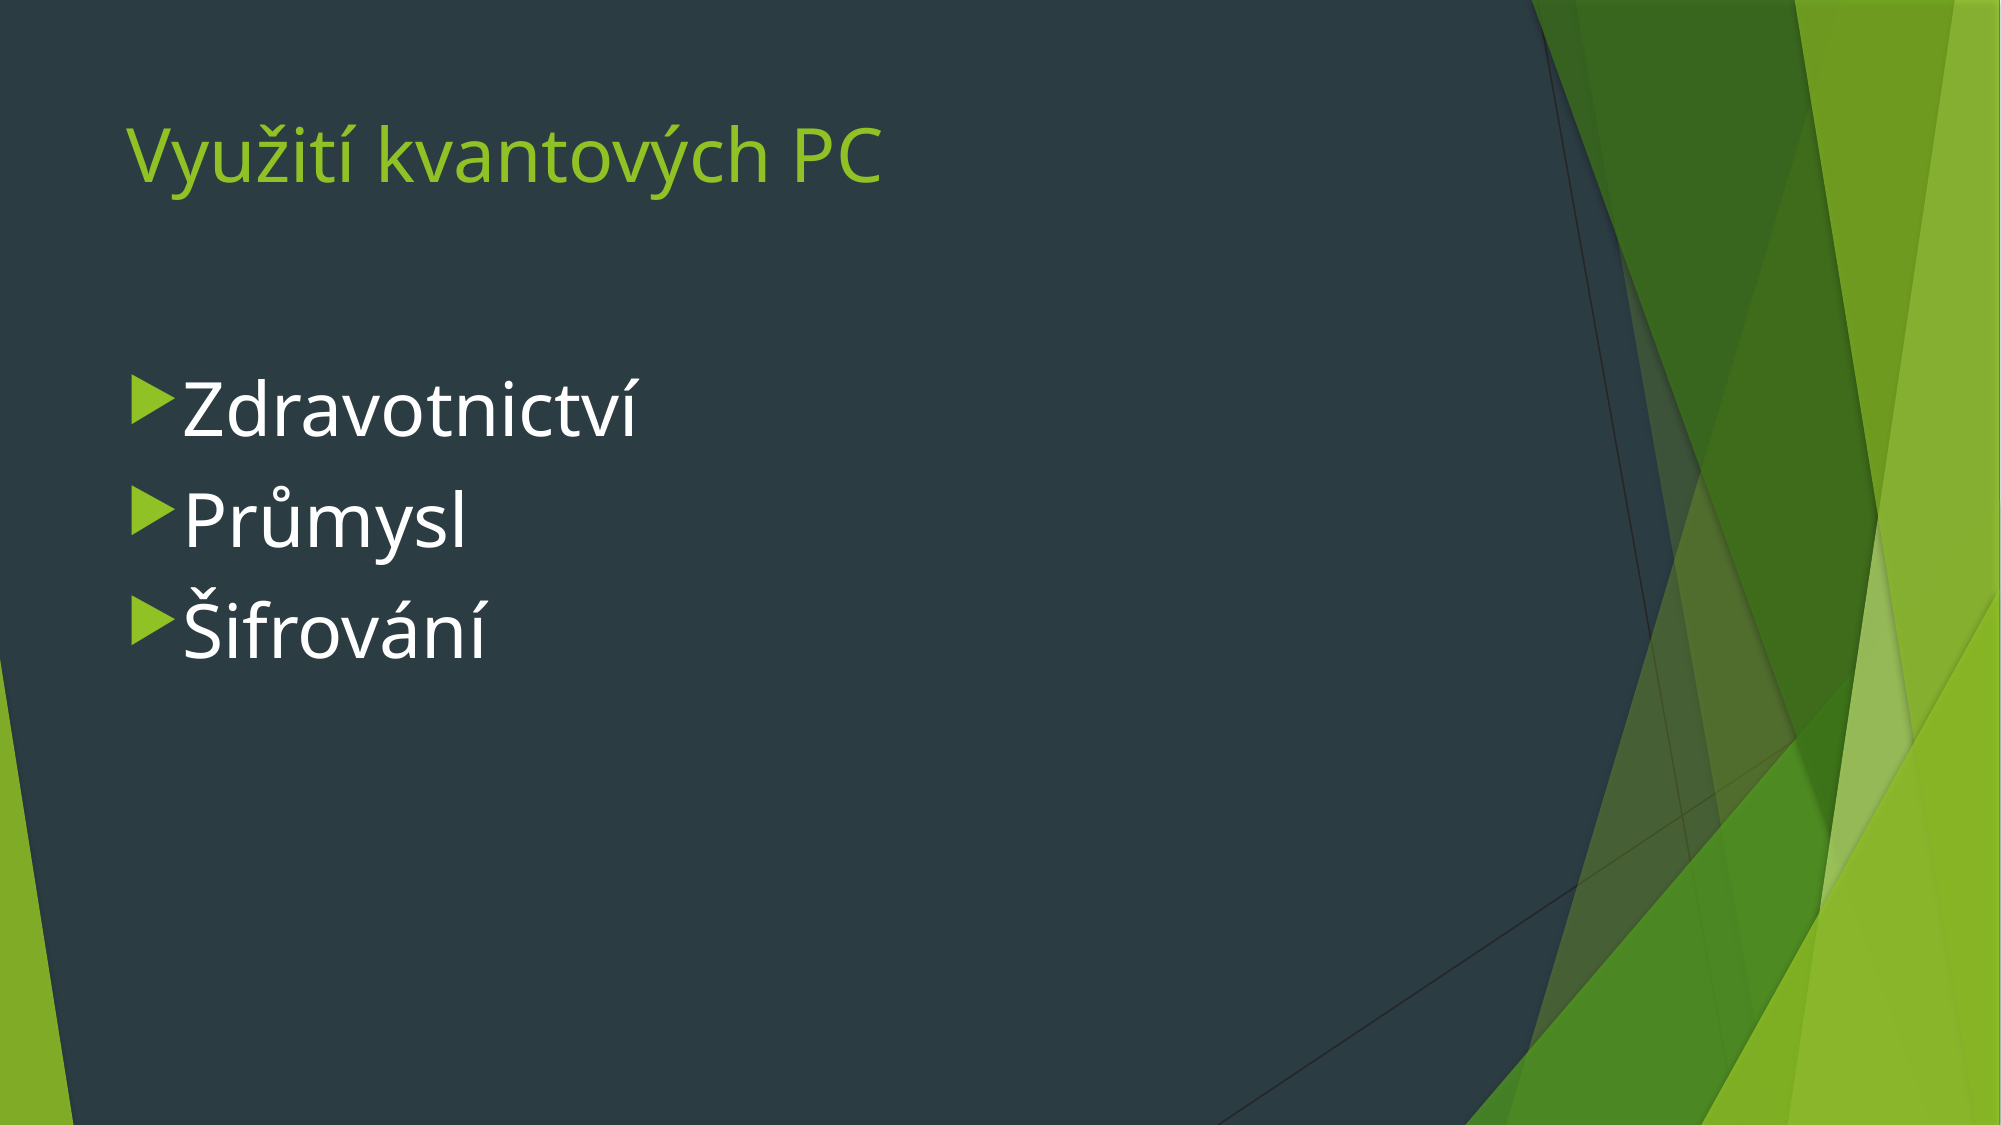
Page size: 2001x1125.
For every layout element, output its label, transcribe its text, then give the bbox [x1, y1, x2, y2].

title Využití kvantových PC [111, 99, 1522, 317]
list Zdravotnictví Průmysl Šifrování [111, 354, 1522, 992]
